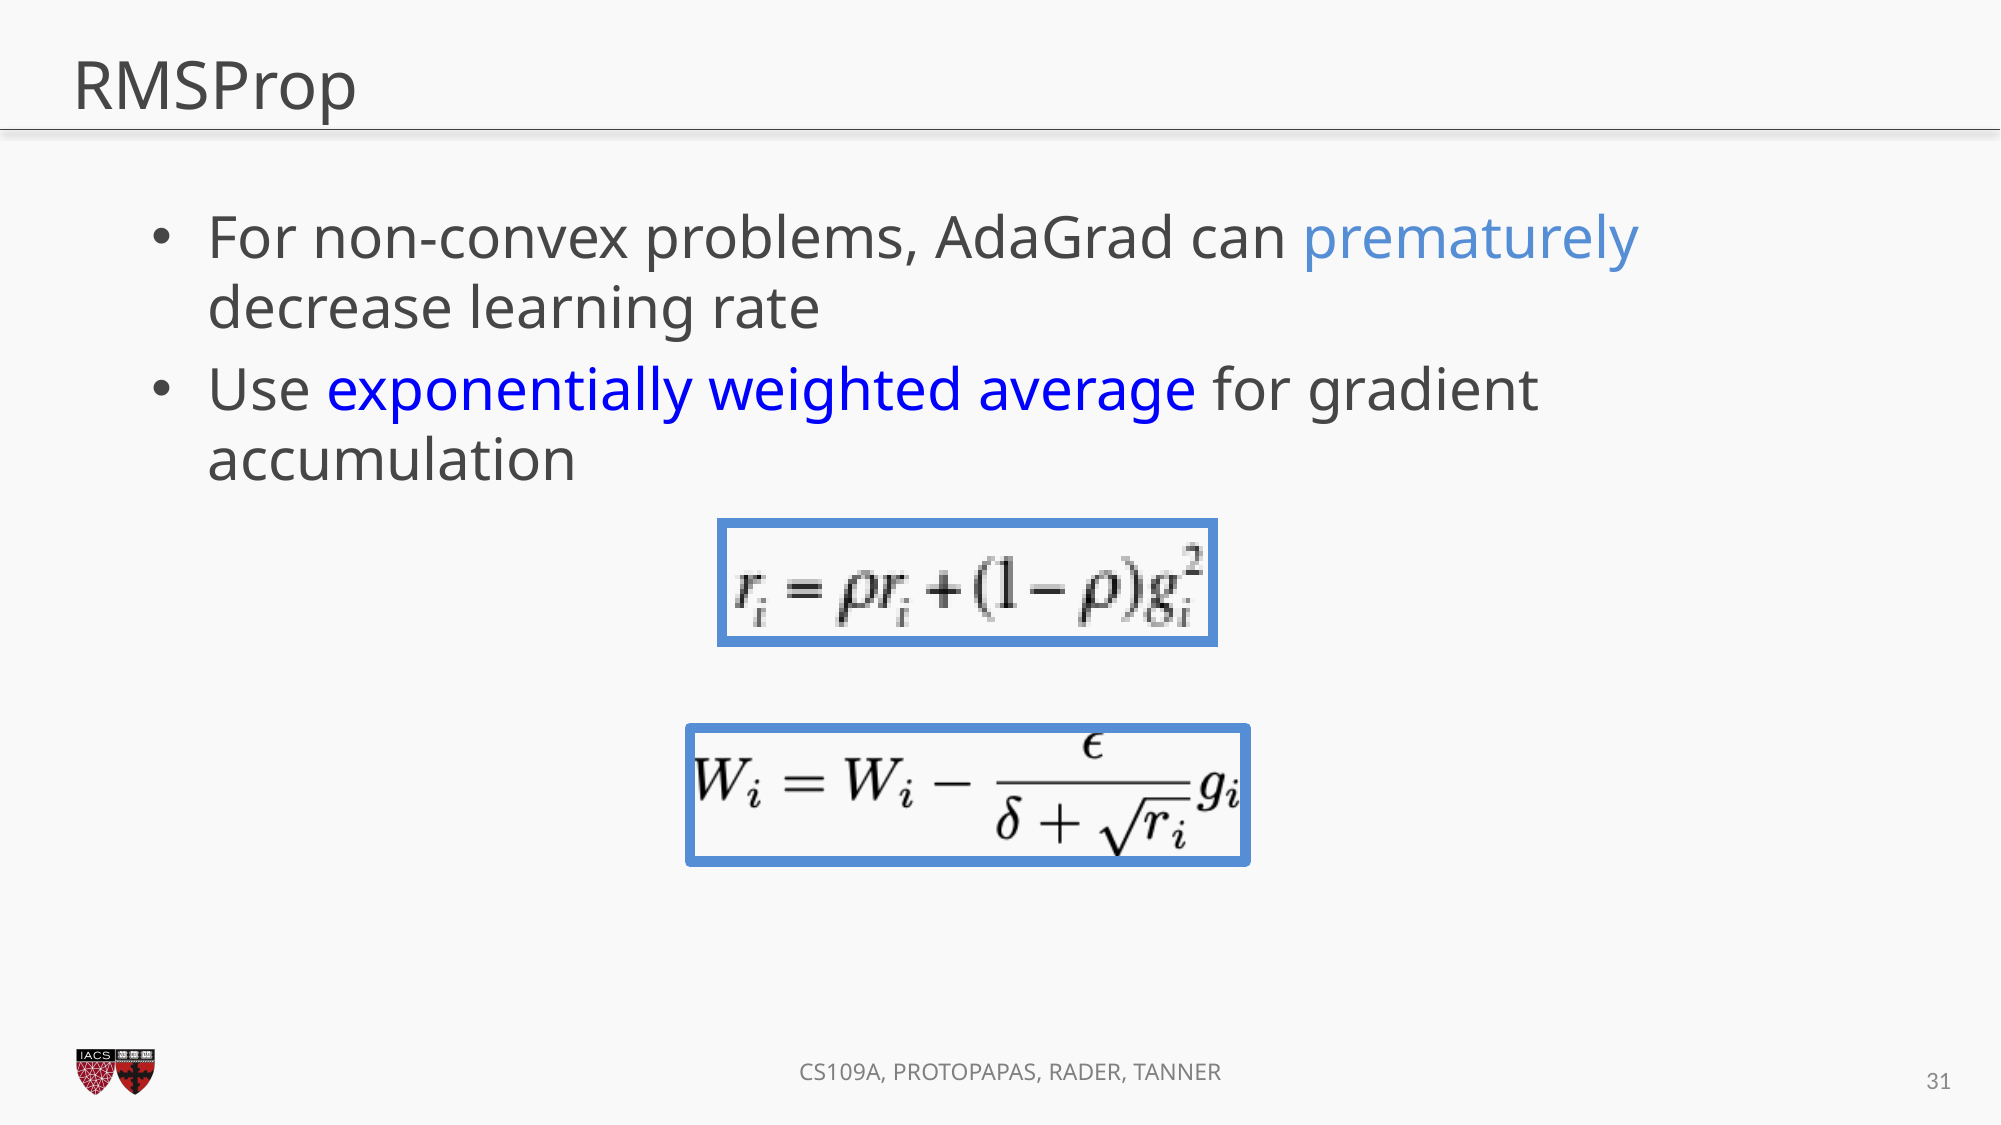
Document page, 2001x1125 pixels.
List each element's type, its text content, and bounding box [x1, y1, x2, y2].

slide_number 31 [1500, 1050, 1967, 1110]
title RMSProp [57, 35, 1943, 162]
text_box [726, 528, 1209, 637]
picture [694, 732, 1241, 857]
picture [75, 1049, 155, 1095]
list For non-convex problems, AdaGrad can prematurely decrease learning rate Use exponentially weighted average for gradient accumulation [136, 193, 1896, 540]
